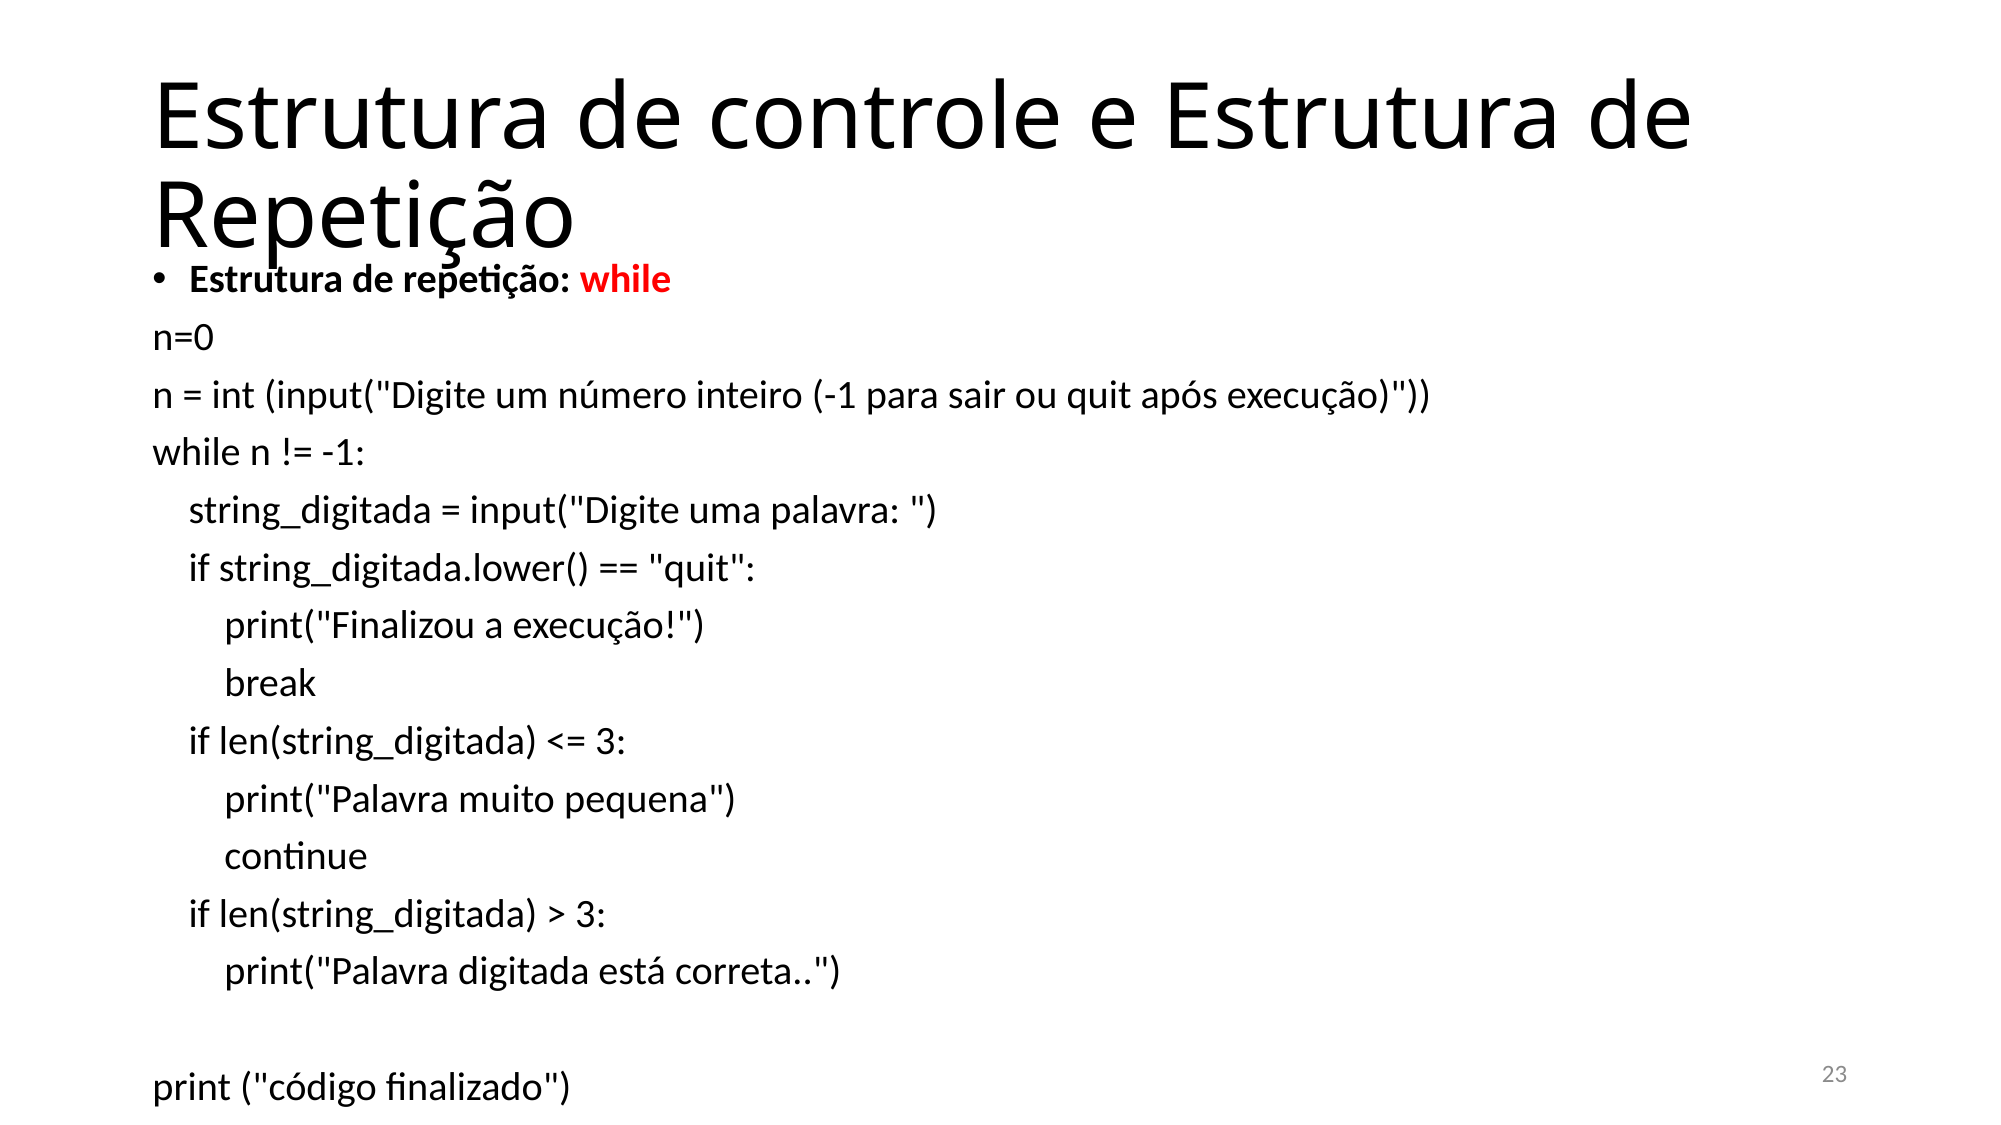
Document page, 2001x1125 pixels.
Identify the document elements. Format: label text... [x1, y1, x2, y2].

title Estrutura de controle e Estrutura de Repetição [137, 59, 1896, 250]
slide_number 23 [1412, 1042, 1863, 1103]
list Estrutura de repetição: while n=0 n = int (input("Digite um número inteiro (-1 para sair ou quit após execução)")) while n != -1: string_digitada = input("Digite uma palavra: ") if string_digitada.lower() == "quit": print("Finalizou a execução!") break if len(string_digitada) <= 3: print("Palavra muito pequena") continue if len(string_digitada) > 3: print("Palavra digitada está correta..") print ("código finalizado") [137, 250, 1978, 1125]
